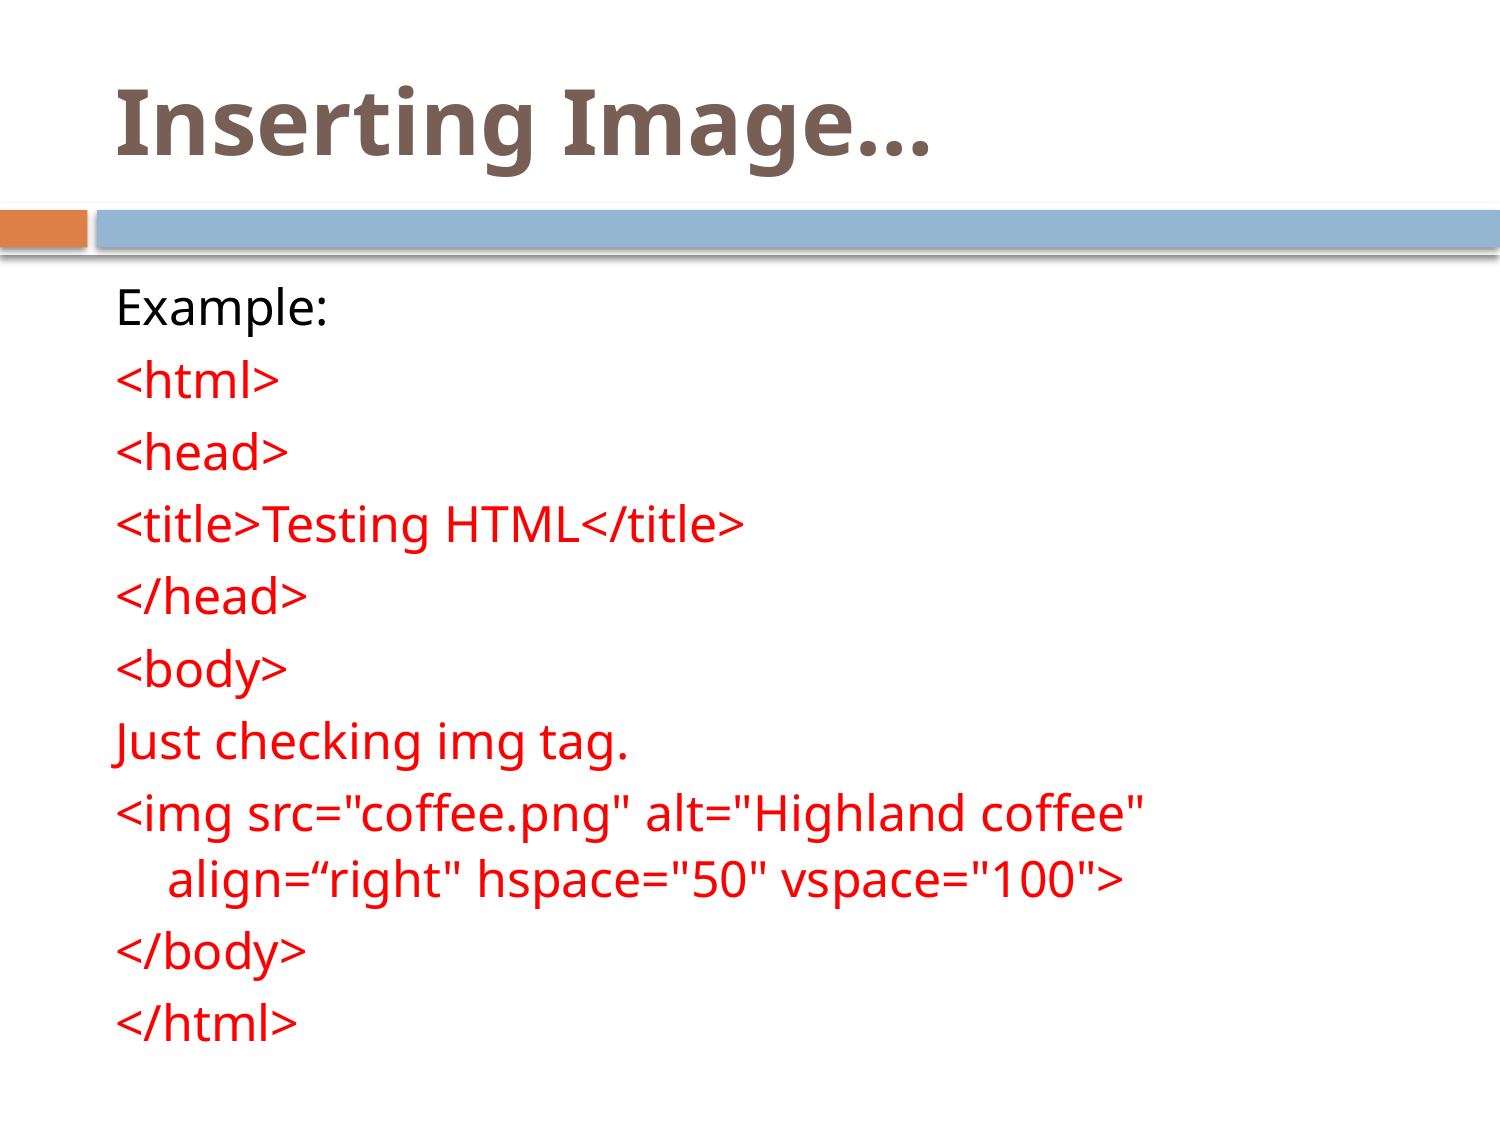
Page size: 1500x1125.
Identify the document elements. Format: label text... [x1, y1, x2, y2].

title Inserting Image… [100, 37, 1438, 200]
list Example: <html> <head> <title>Testing HTML</title> </head> <body> Just checking img tag. <img src="coffee.png" alt="Highland coffee" align=“right" hspace="50" vspace="100"> </body> </html> [100, 262, 1438, 1088]
